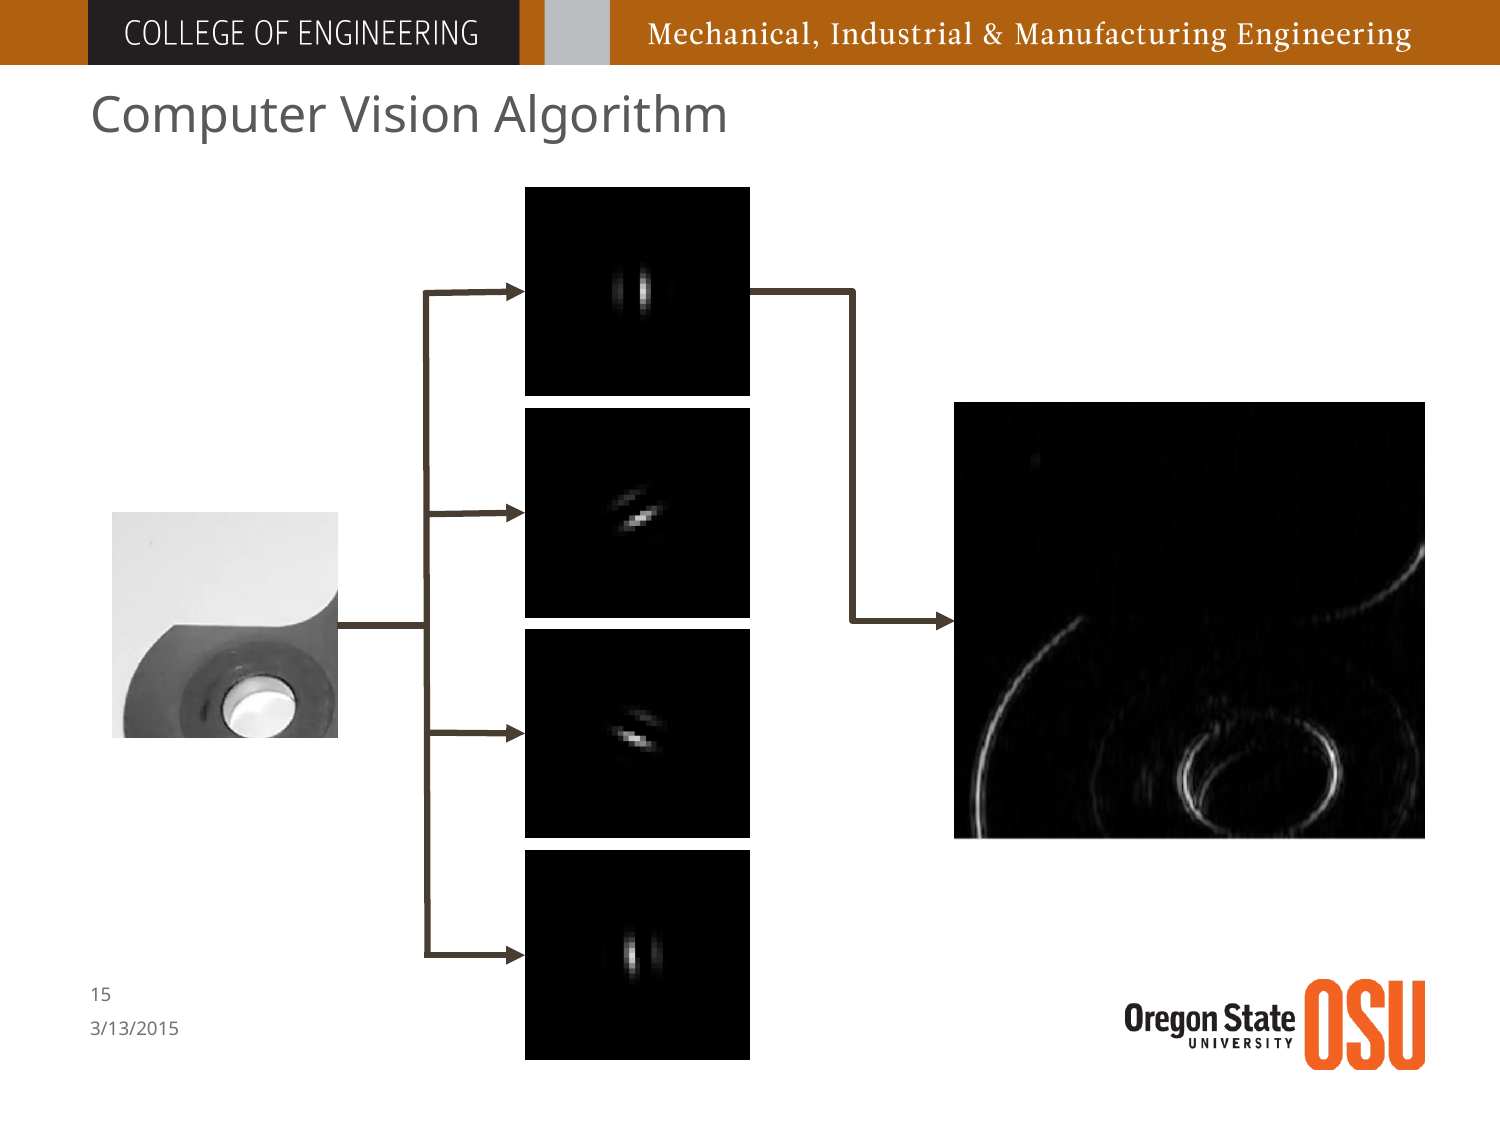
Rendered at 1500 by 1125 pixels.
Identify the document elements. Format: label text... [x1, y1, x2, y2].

picture [524, 850, 751, 1060]
picture [524, 407, 749, 618]
picture [112, 512, 338, 739]
picture [524, 187, 751, 396]
picture [0, 0, 1500, 65]
picture [524, 628, 751, 838]
picture [954, 401, 1426, 840]
slide_number 14 [75, 982, 135, 1012]
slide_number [75, 1012, 375, 1043]
title Computer Vision Algorithm [75, 75, 1425, 188]
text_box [749, 291, 956, 622]
